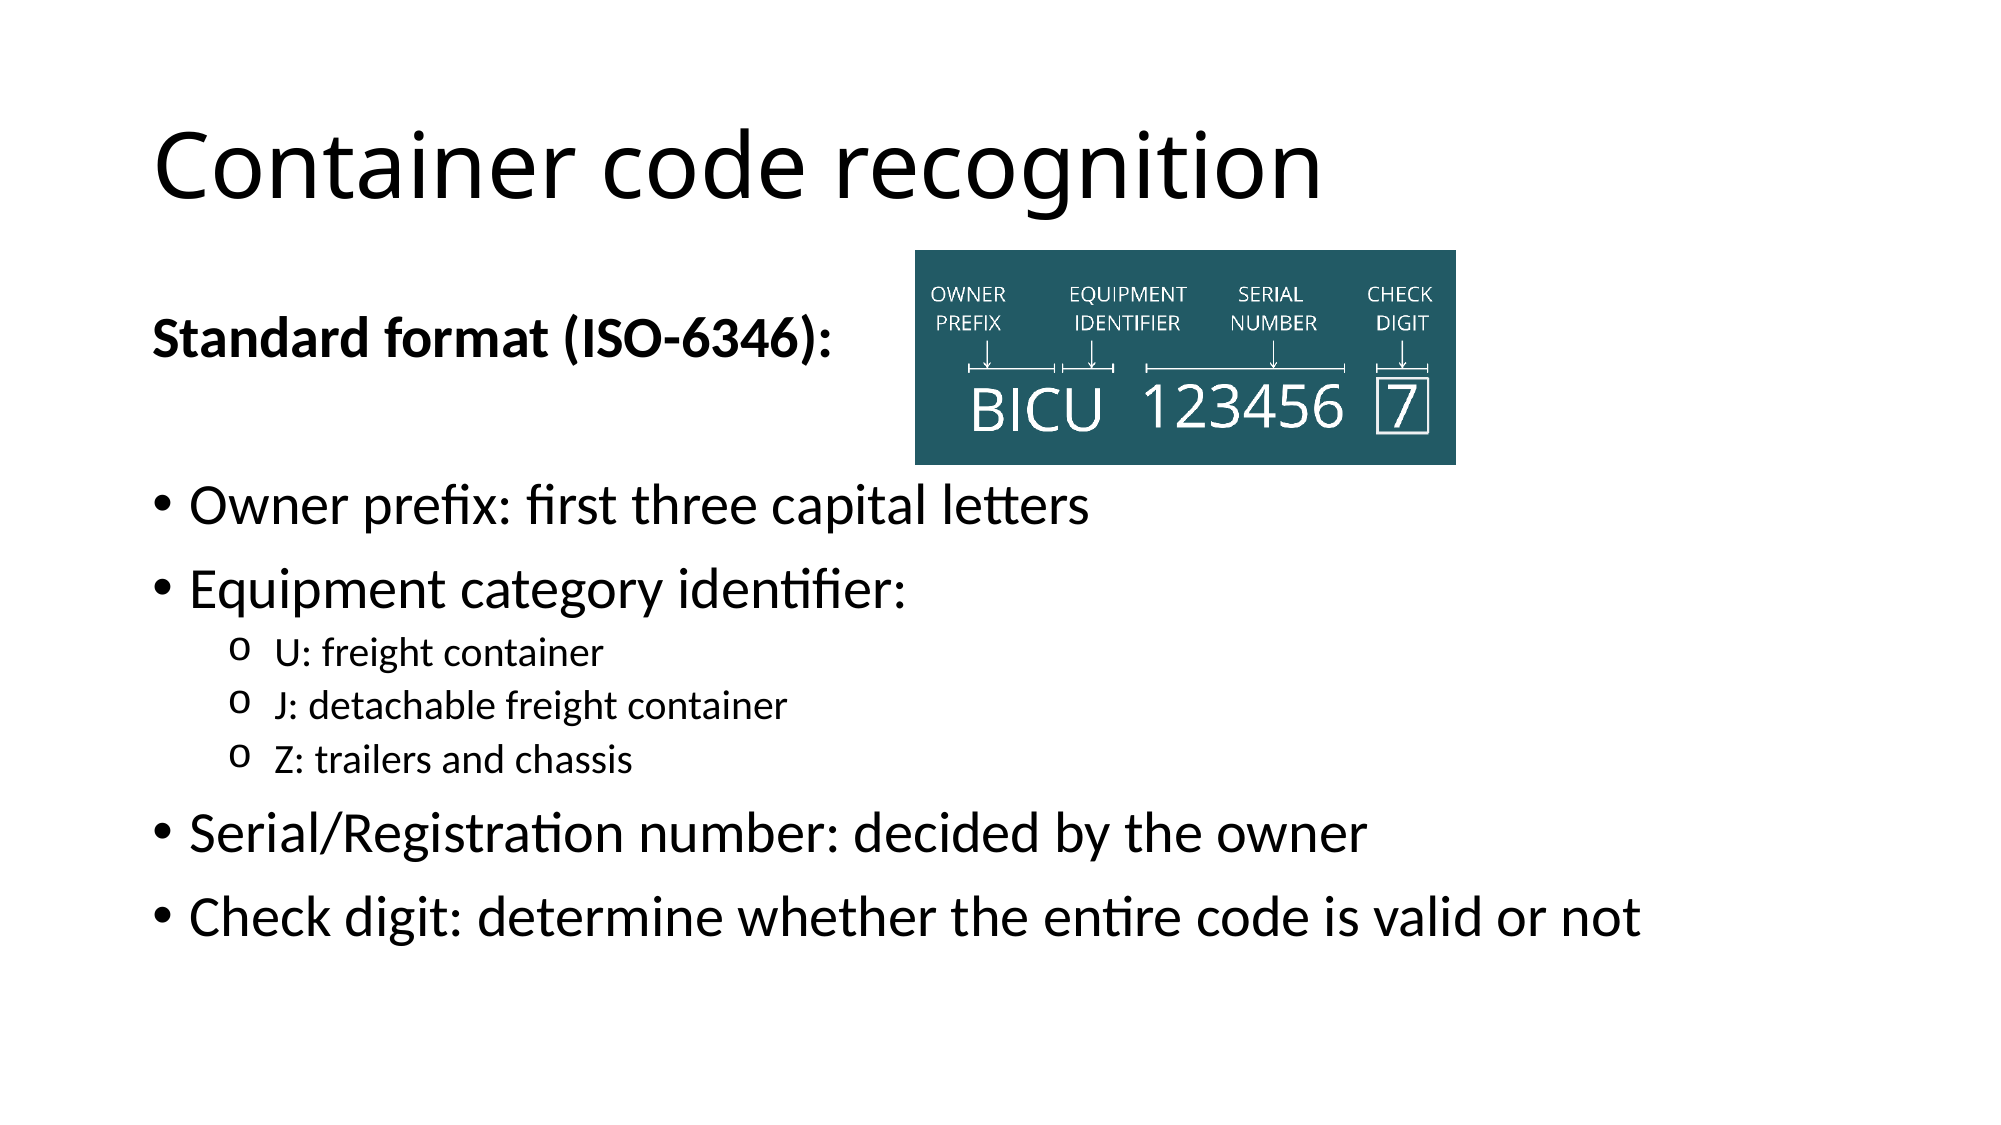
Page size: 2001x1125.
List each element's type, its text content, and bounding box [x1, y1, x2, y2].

picture [915, 250, 1456, 465]
list Standard format (ISO-6346): Owner prefix: first three capital letters Equipment category identifier: U: freight container J: detachable freight container Z: trailers and chassis Serial/Registration number: decided by the owner Check digit: determine whether the entire code is valid or not [137, 299, 1863, 1125]
title Container code recognition [137, 59, 1863, 278]
